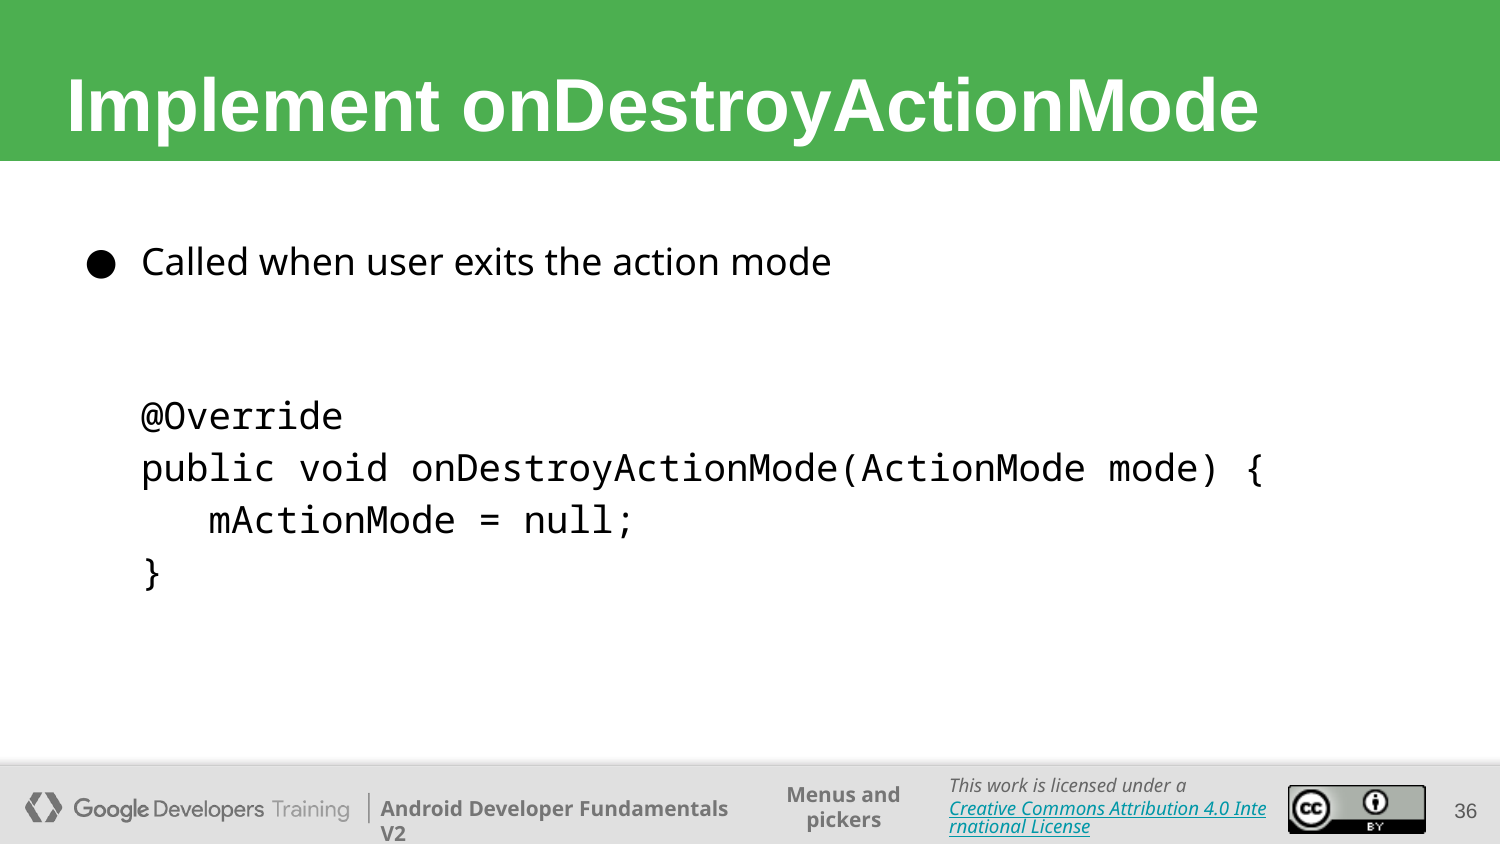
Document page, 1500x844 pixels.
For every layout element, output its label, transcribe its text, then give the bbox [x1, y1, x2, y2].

picture [0, 161, 1500, 844]
list Called when user exits the action mode @Override public void onDestroyActionMode(ActionMode mode) { mActionMode = null; } [51, 170, 1449, 729]
slide_number ‹#› [1402, 777, 1493, 842]
title Implement onDestroyActionMode [51, 28, 1472, 122]
